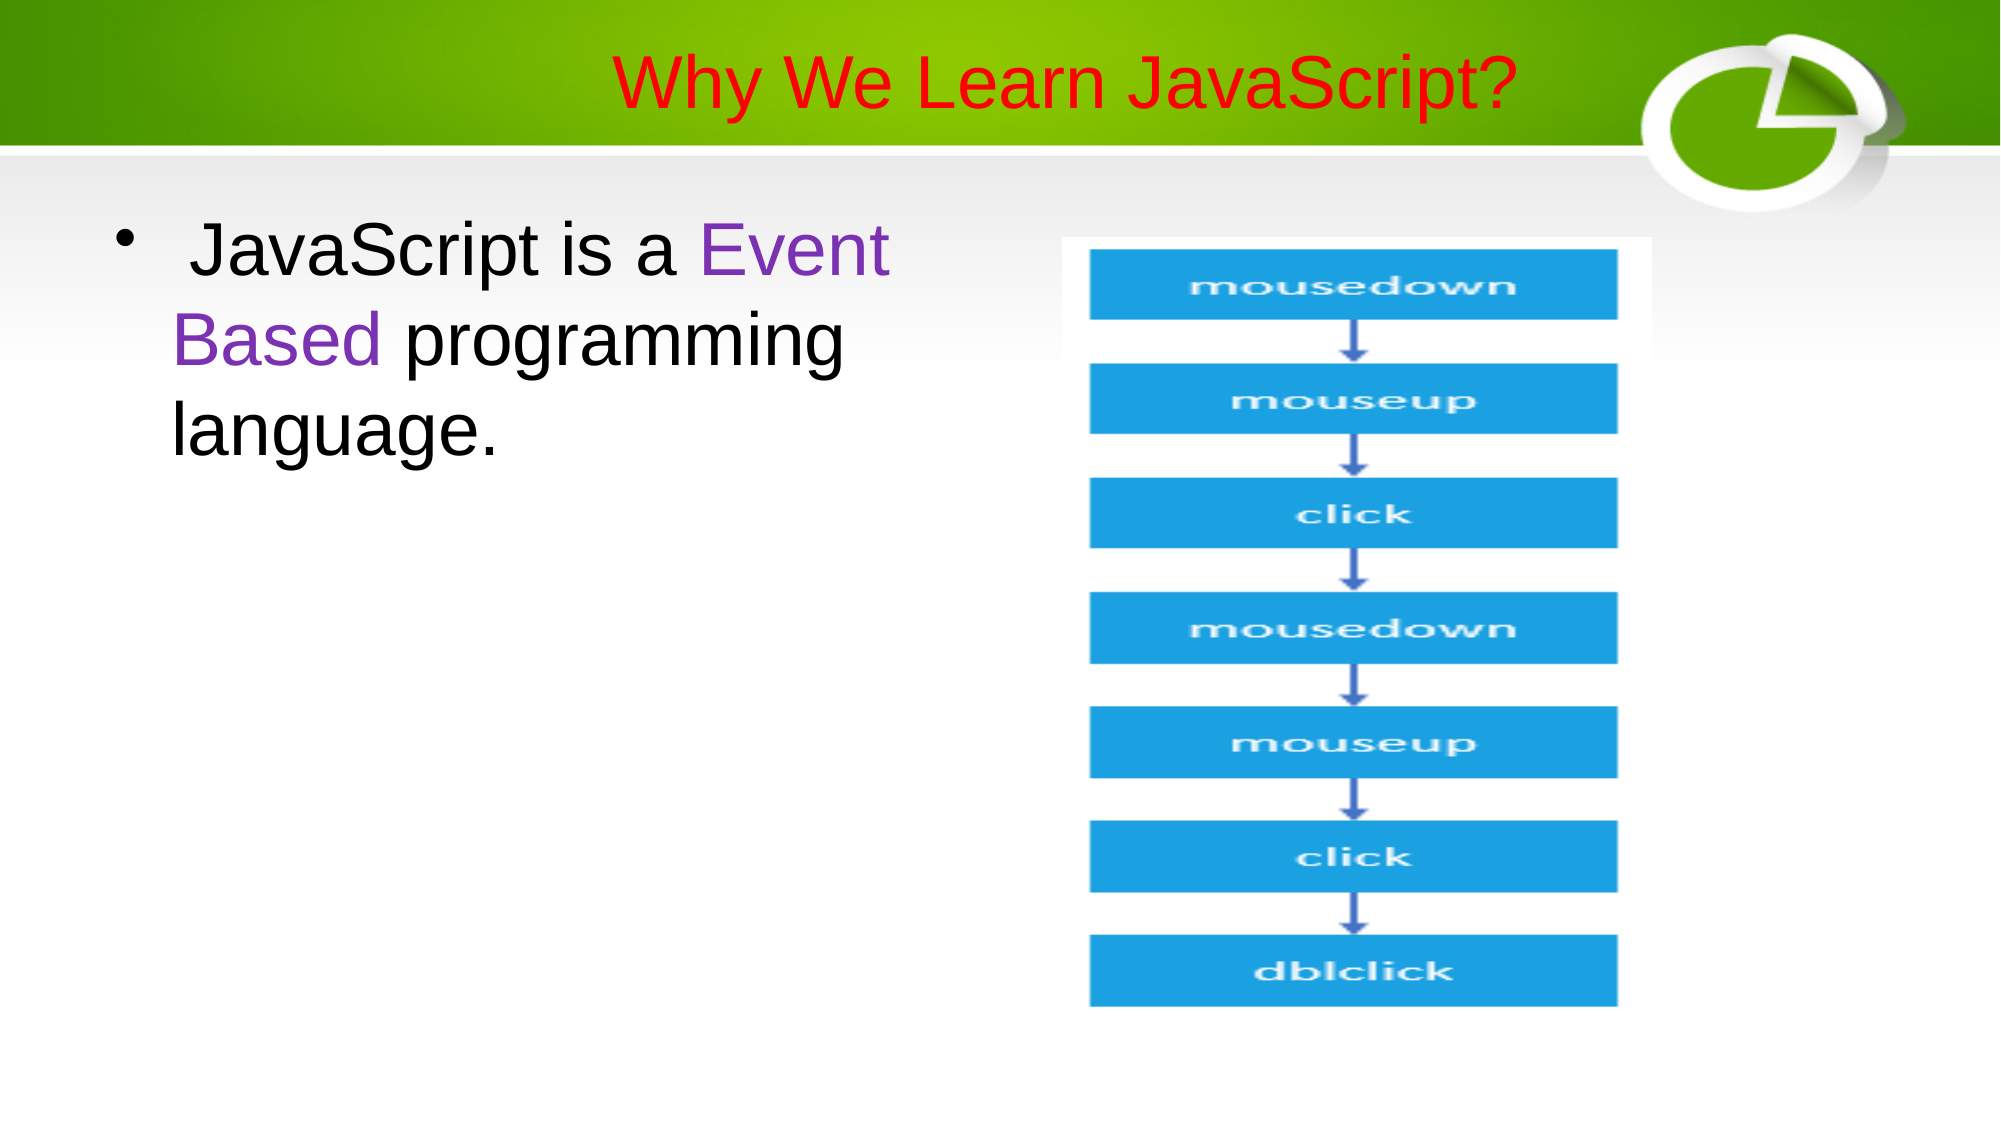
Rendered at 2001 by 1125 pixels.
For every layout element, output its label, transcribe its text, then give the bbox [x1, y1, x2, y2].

list JavaScript is a Event Based programming language. [99, 192, 984, 1006]
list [1062, 237, 1652, 1018]
title Why We Learn JavaScript? [99, 30, 1901, 127]
picture [0, 0, 2001, 1125]
